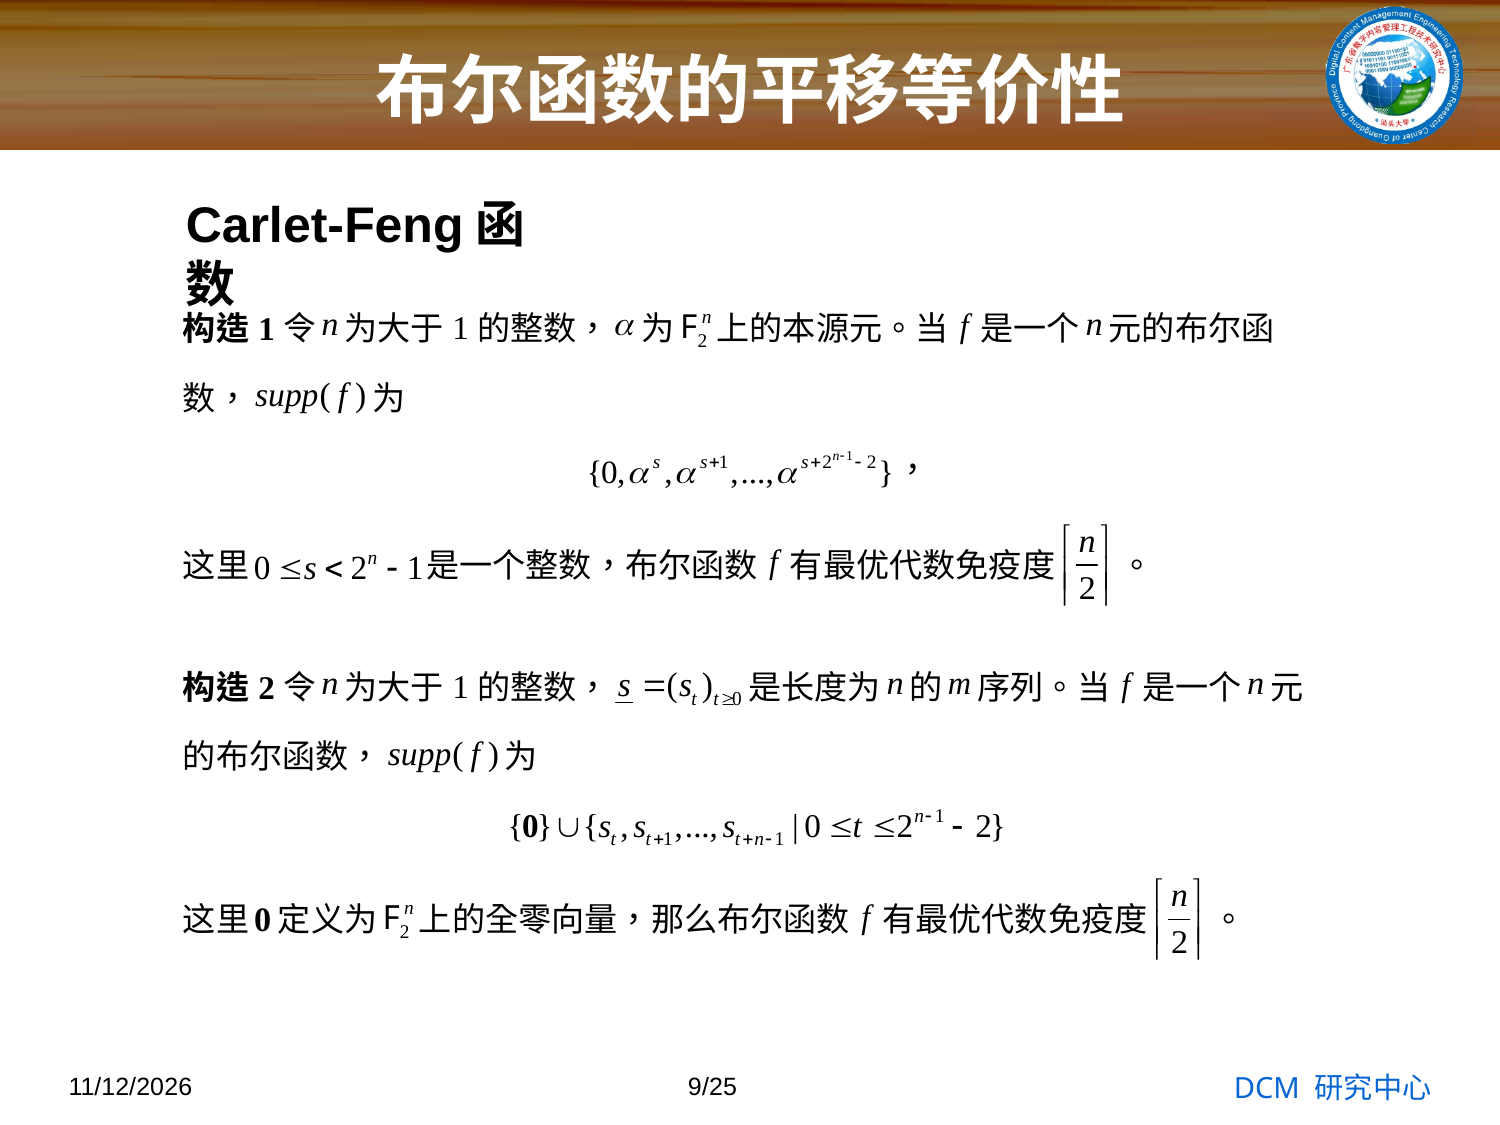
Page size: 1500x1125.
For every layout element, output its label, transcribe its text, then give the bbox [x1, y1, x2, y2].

title 布尔函数的平移等价性 [75, 24, 1425, 150]
text_box Carlet-Feng函数 [171, 185, 585, 320]
picture [182, 302, 1329, 634]
picture [182, 662, 1329, 988]
slide_number 8/25 [537, 1062, 888, 1113]
picture [0, 0, 1500, 150]
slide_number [53, 1062, 467, 1113]
